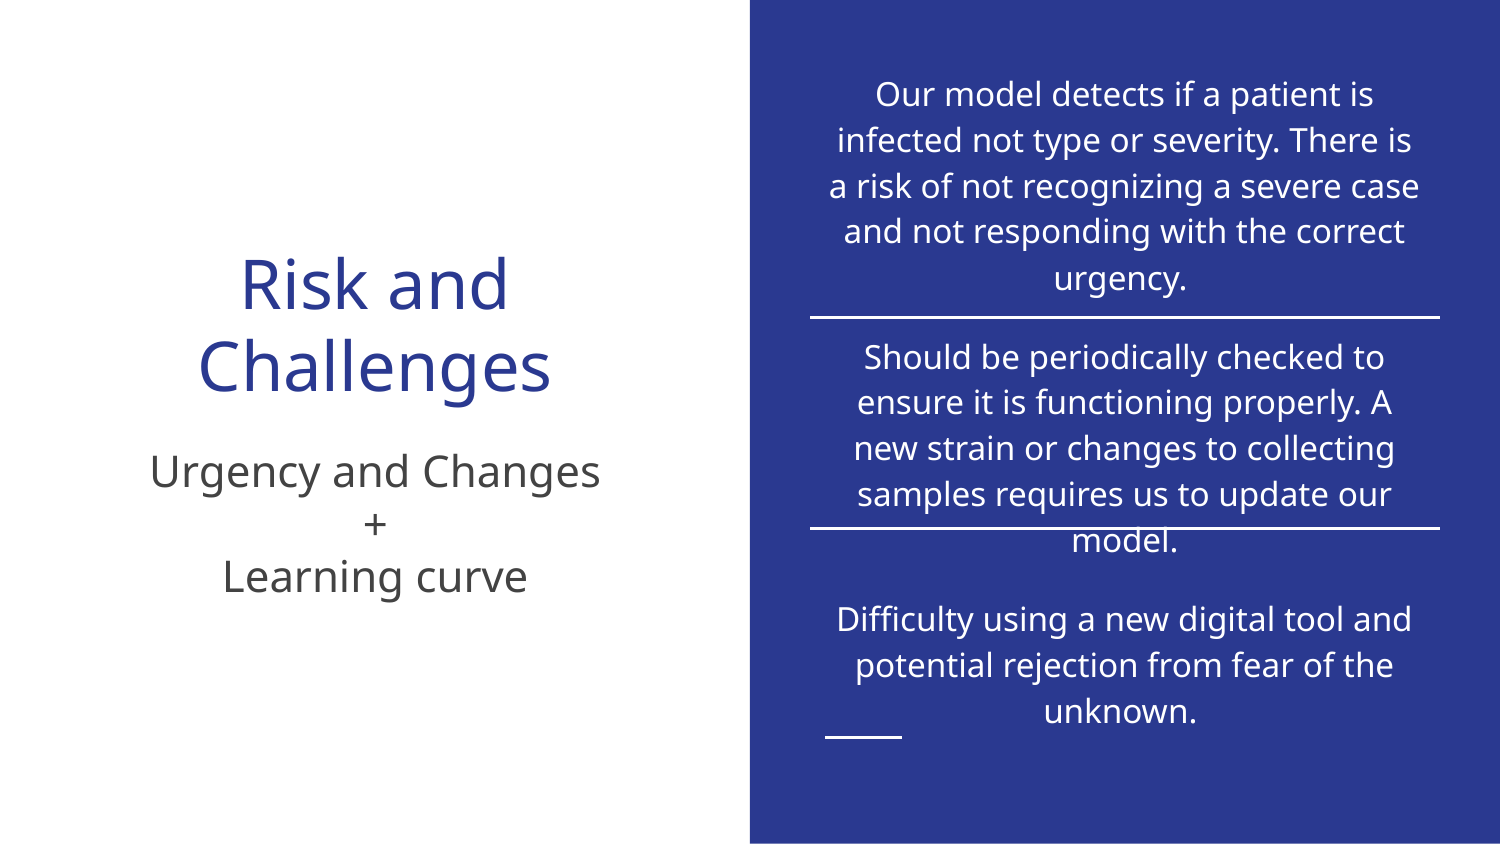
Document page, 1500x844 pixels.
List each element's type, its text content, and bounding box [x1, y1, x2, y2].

list Our model detects if a patient is infected not type or severity. There is a risk of not recognizing a severe case and not responding with the correct urgency. Should be periodically checked to ensure it is functioning properly. A new strain or changes to collecting samples requires us to update our model. Difficulty using a new digital tool and potential rejection from fear of the unknown. [810, 534, 1440, 799]
list Our model detects if a patient is infected not type or severity. There is a risk of not recognizing a severe case and not responding with the correct urgency. Should be periodically checked to ensure it is functioning properly. A new strain or changes to collecting samples requires us to update our model. Difficulty using a new digital tool and potential rejection from fear of the unknown. [810, 323, 1440, 527]
subtitle Urgency and Changes + Learning curve [43, 429, 708, 638]
title Risk and Challenges [43, 163, 708, 421]
list Our model detects if a patient is infected not type or severity. There is a risk of not recognizing a severe case and not responding with the correct urgency. Should be periodically checked to ensure it is functioning properly. A new strain or changes to collecting samples requires us to update our model. Difficulty using a new digital tool and potential rejection from fear of the unknown. [810, 83, 1440, 316]
